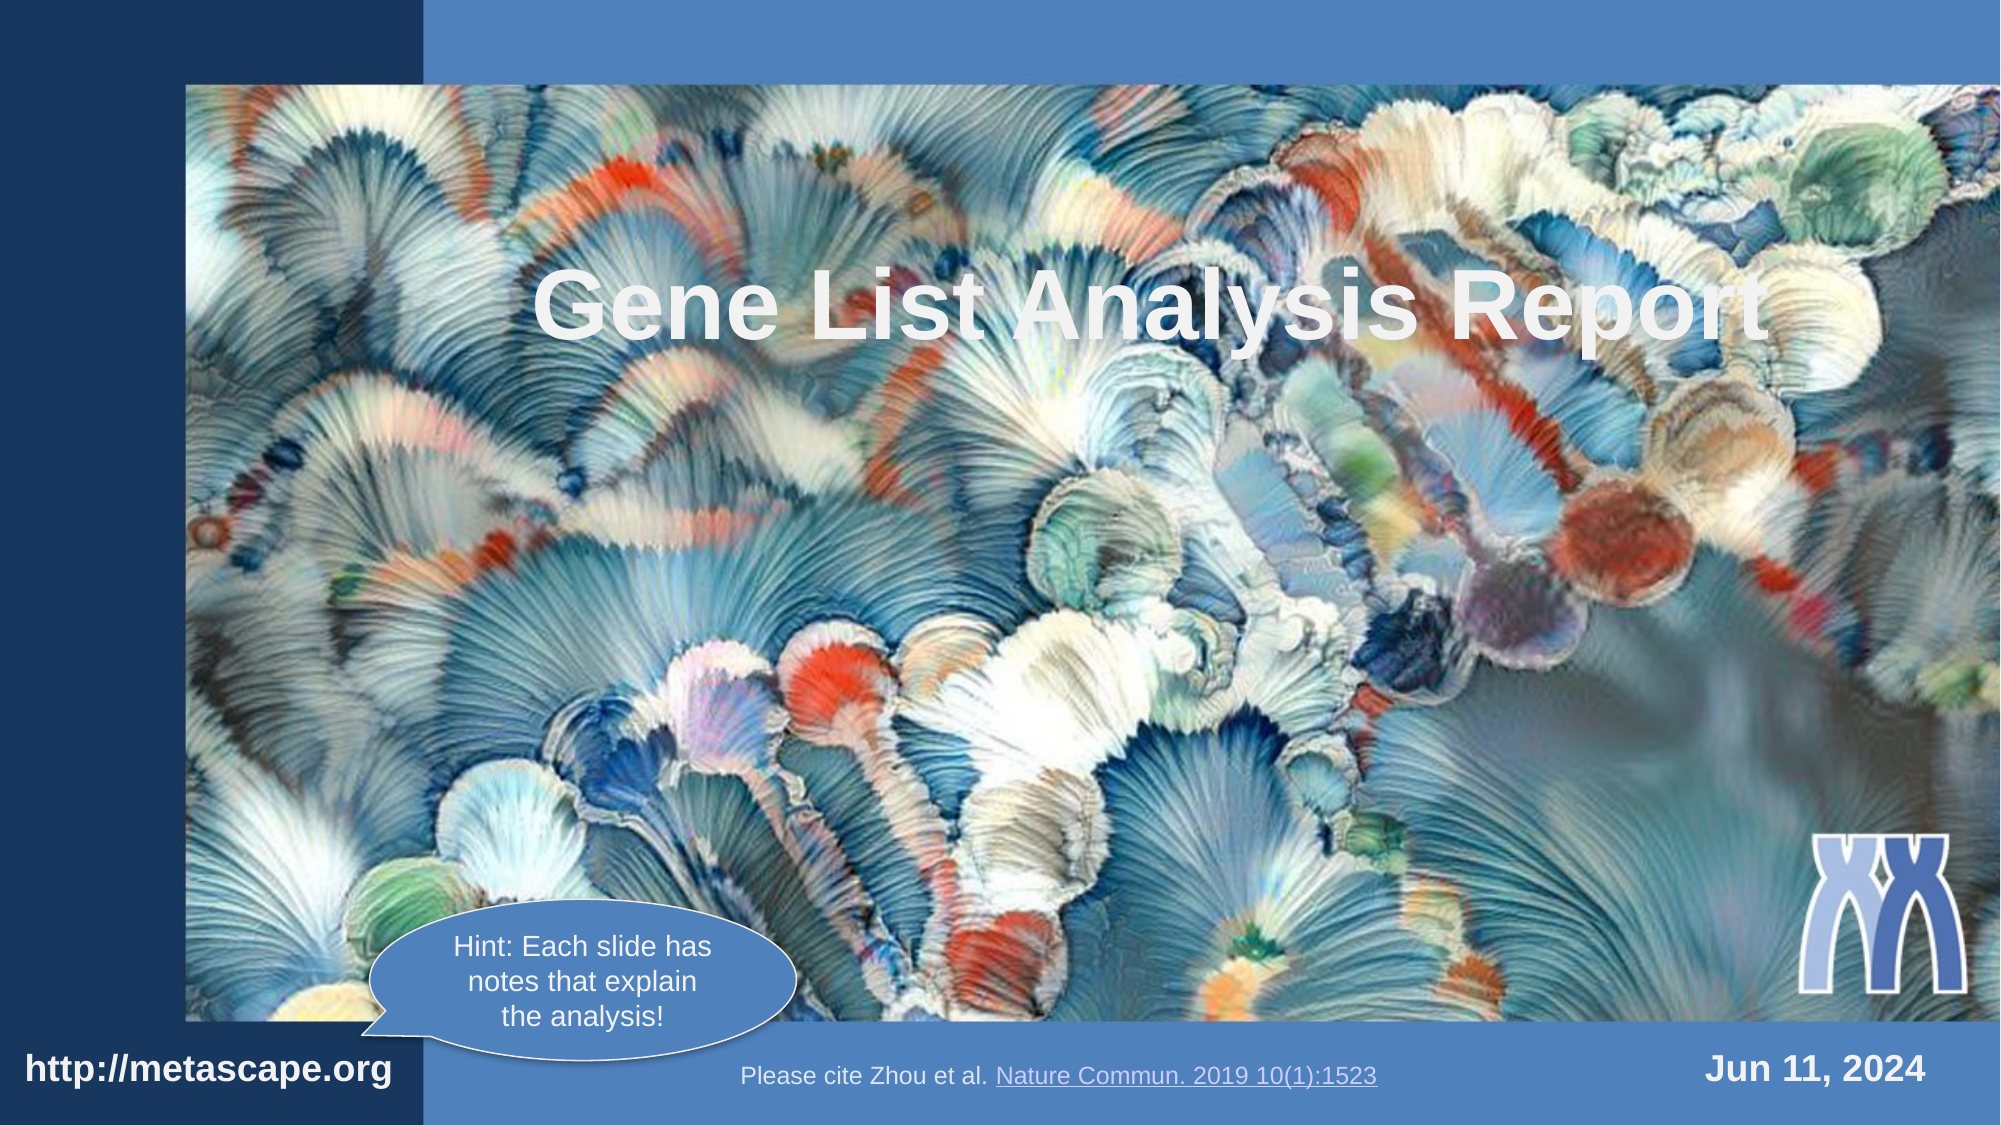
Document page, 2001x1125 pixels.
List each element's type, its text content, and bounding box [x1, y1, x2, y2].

text_box Jun 11, 2024 [1690, 1036, 1941, 1097]
text_box Hint: Each slide has notes that explain the analysis! [360, 898, 798, 1062]
picture [0, 0, 2001, 1125]
text_box Please cite Zhou et al. Nature Commun. 2019 10(1):1523 [725, 1052, 1393, 1097]
text_box http://metascape.org [9, 1036, 409, 1097]
text_box Gene List Analysis Report [516, 261, 1811, 338]
